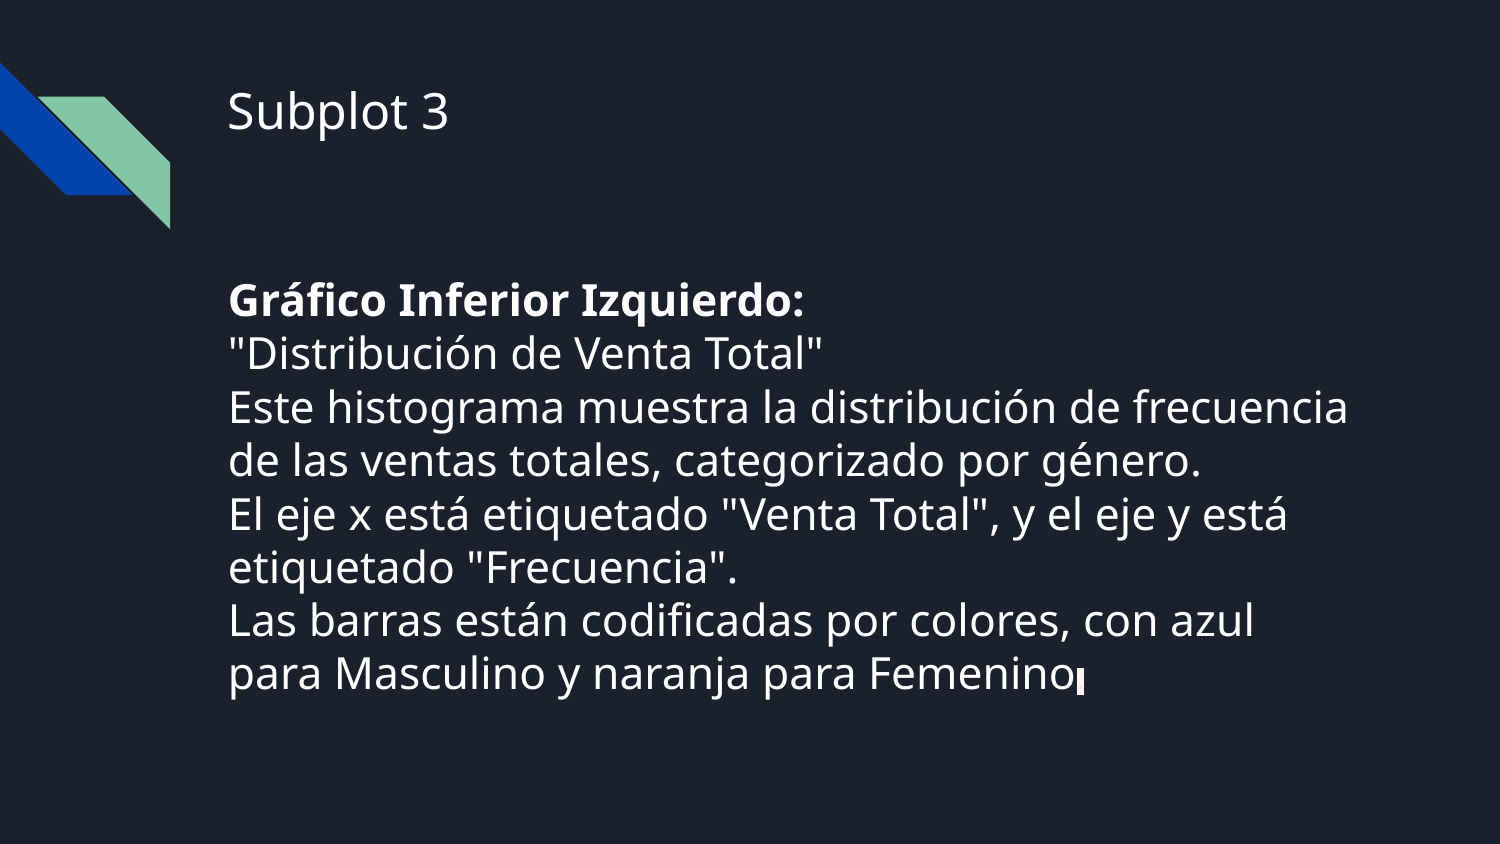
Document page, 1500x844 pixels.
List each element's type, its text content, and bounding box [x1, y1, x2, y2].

title Subplot 3 [212, 64, 1368, 215]
list Gráfico Inferior Izquierdo: "Distribución de Venta Total" Este histograma muestra la distribución de frecuencia de las ventas totales, categorizado por género. El eje x está etiquetado "Venta Total", y el eje y está etiquetado "Frecuencia". Las barras están codificadas por colores, con azul para Masculino y naranja para Femenino. [212, 257, 1368, 735]
